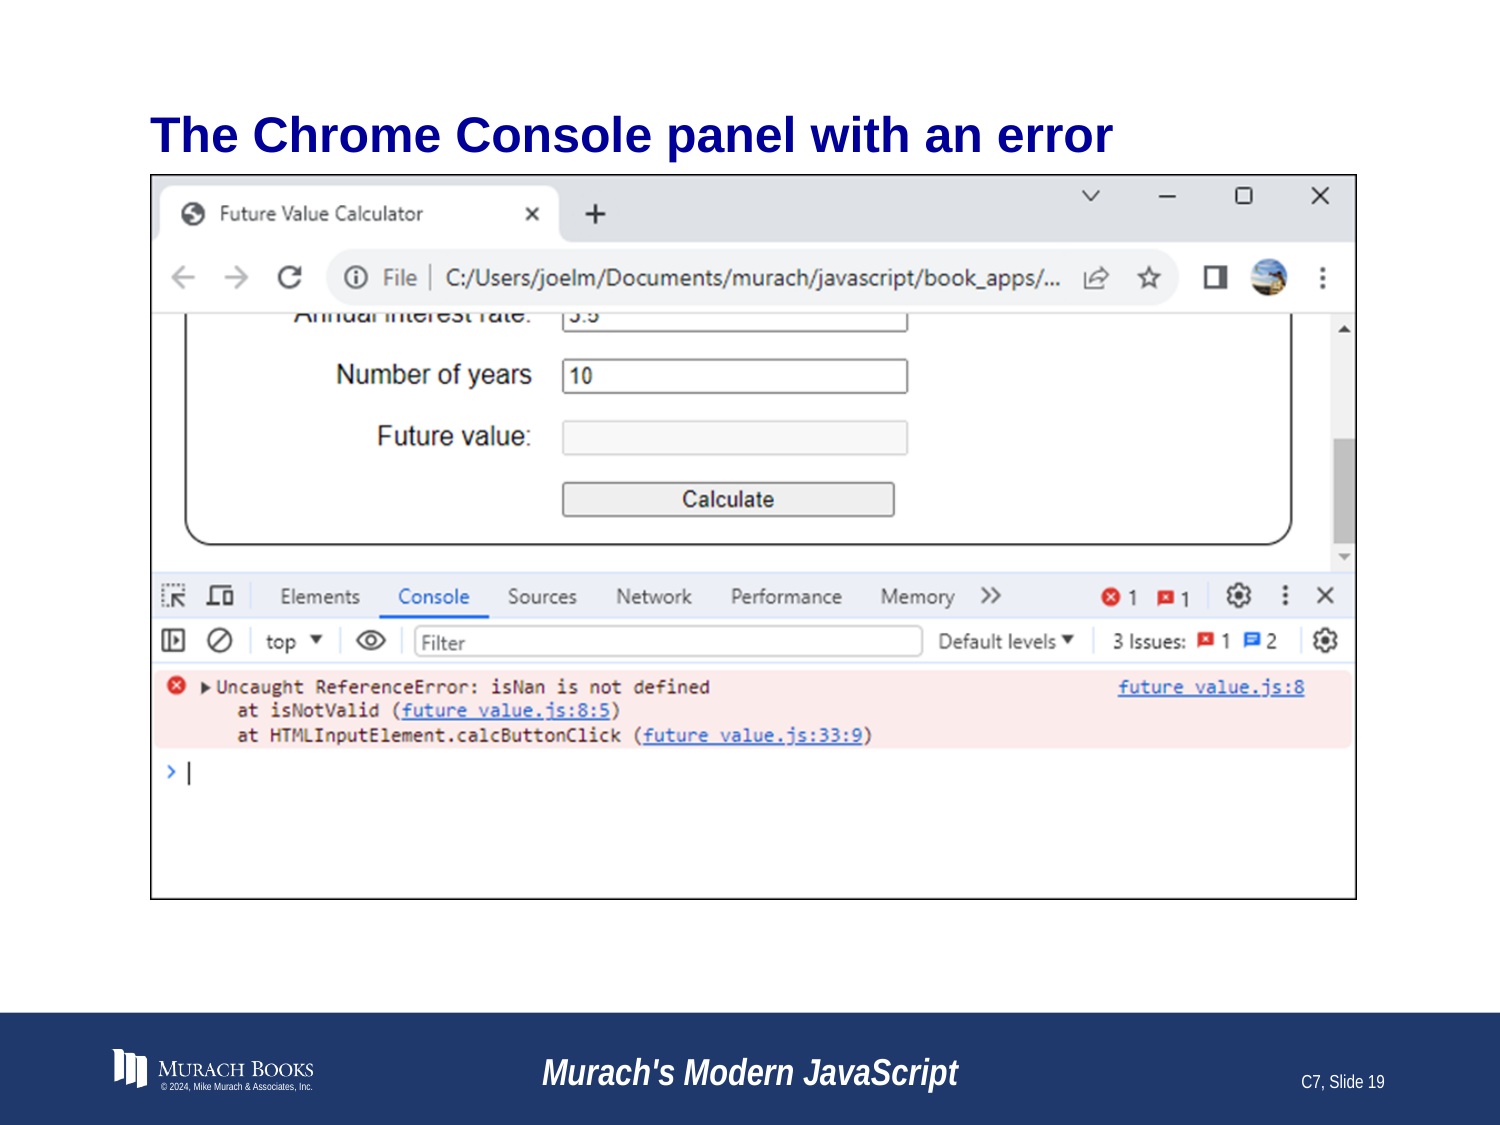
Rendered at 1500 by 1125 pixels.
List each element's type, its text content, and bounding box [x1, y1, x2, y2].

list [149, 174, 1357, 901]
slide_number Murach's Modern JavaScript [450, 1025, 1050, 1100]
title The Chrome Console panel with an error [150, 102, 1350, 164]
footer © 2024, Mike Murach & Associates, Inc. [12, 1025, 450, 1100]
slide_number C7, Slide 19 [1087, 1025, 1400, 1100]
